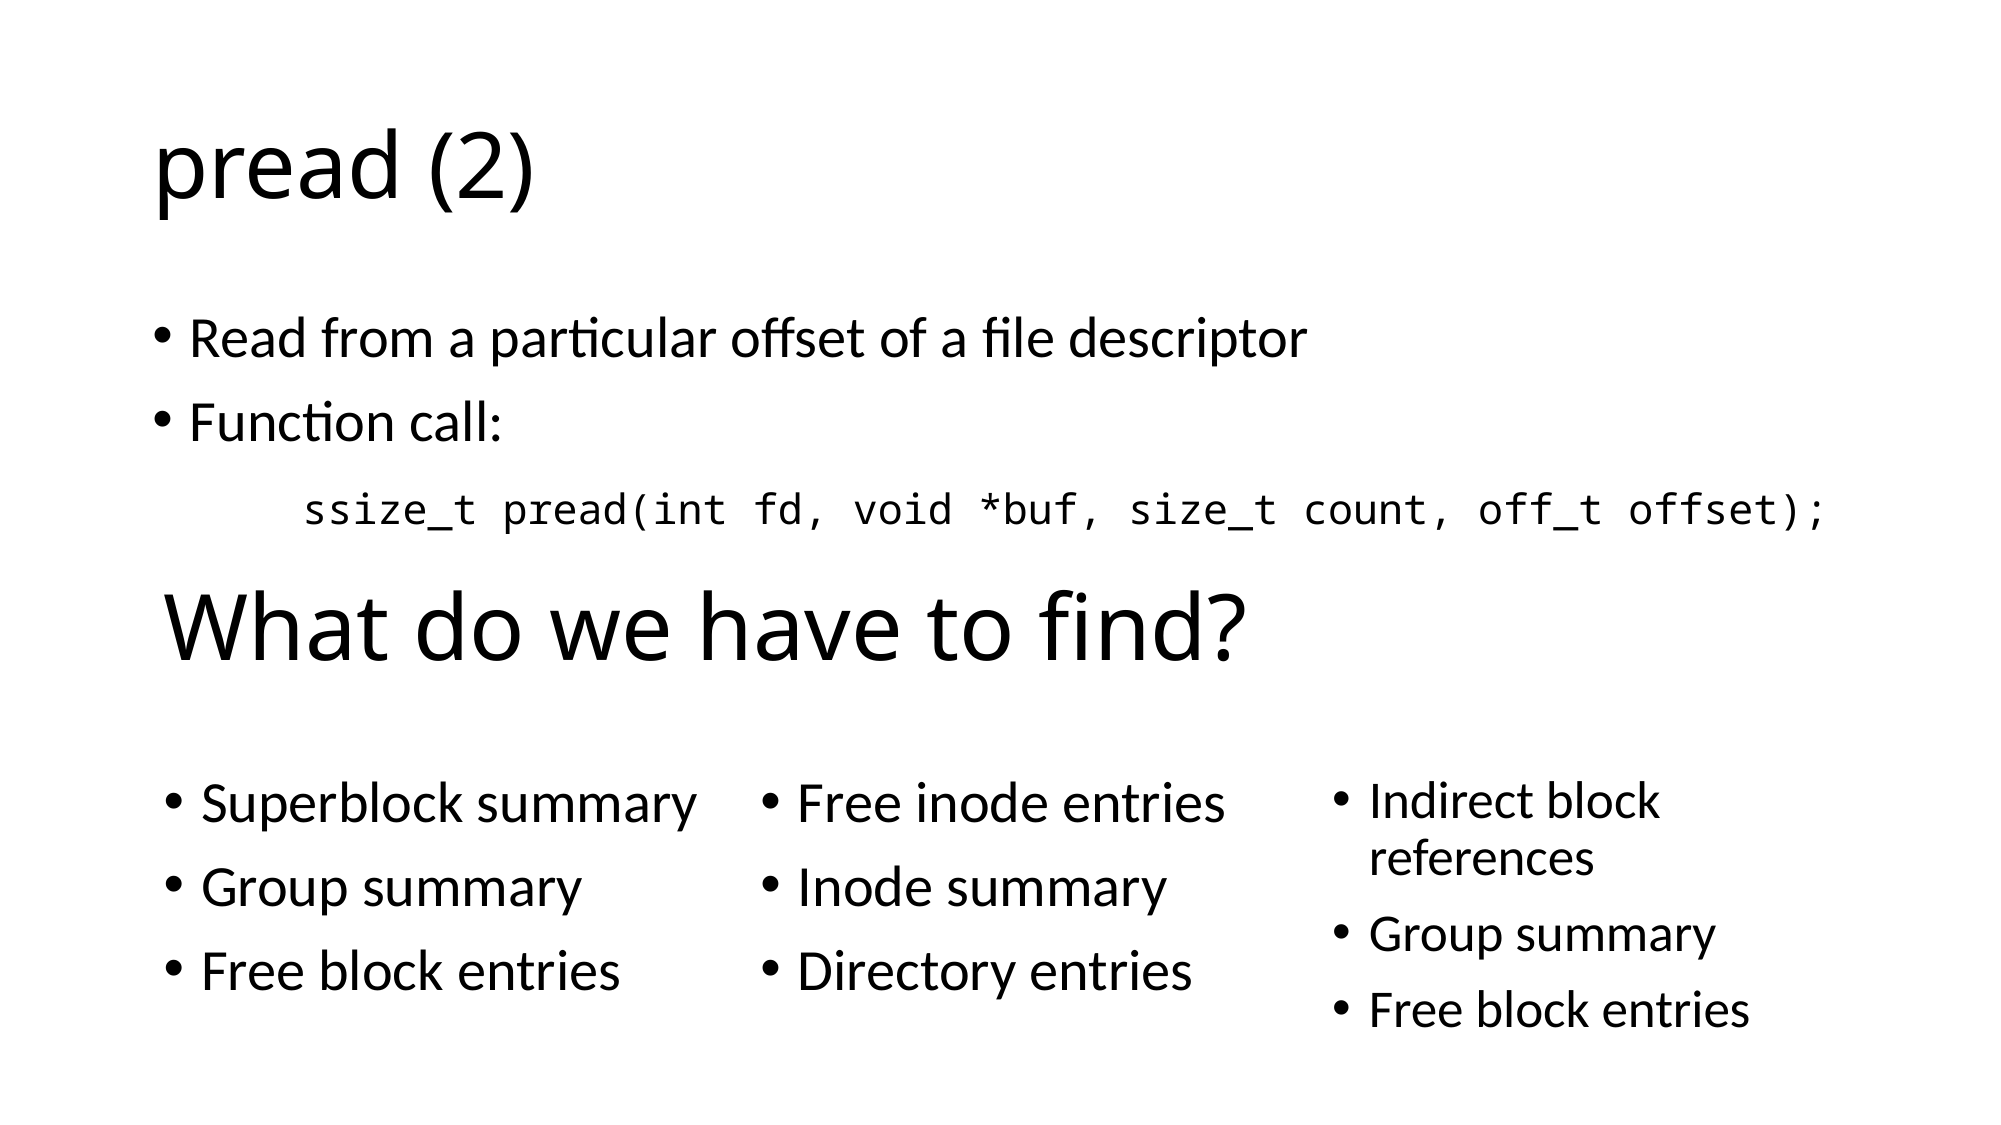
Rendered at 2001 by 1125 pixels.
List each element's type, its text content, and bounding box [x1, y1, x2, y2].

text_box Indirect block references Group summary Free block entries [1329, 764, 1900, 1047]
list Read from a particular offset of a file descriptor Function call: ssize_t pread(int fd, void *buf, size_t count, off_t offset); [137, 299, 1863, 582]
text_box Free inode entries Inode summary Directory entries [745, 764, 1329, 1047]
title pread (2) [137, 59, 1863, 278]
text_box Superblock summary Group summary Free block entries [148, 764, 732, 1047]
text_box What do we have to find? [148, 522, 1874, 740]
